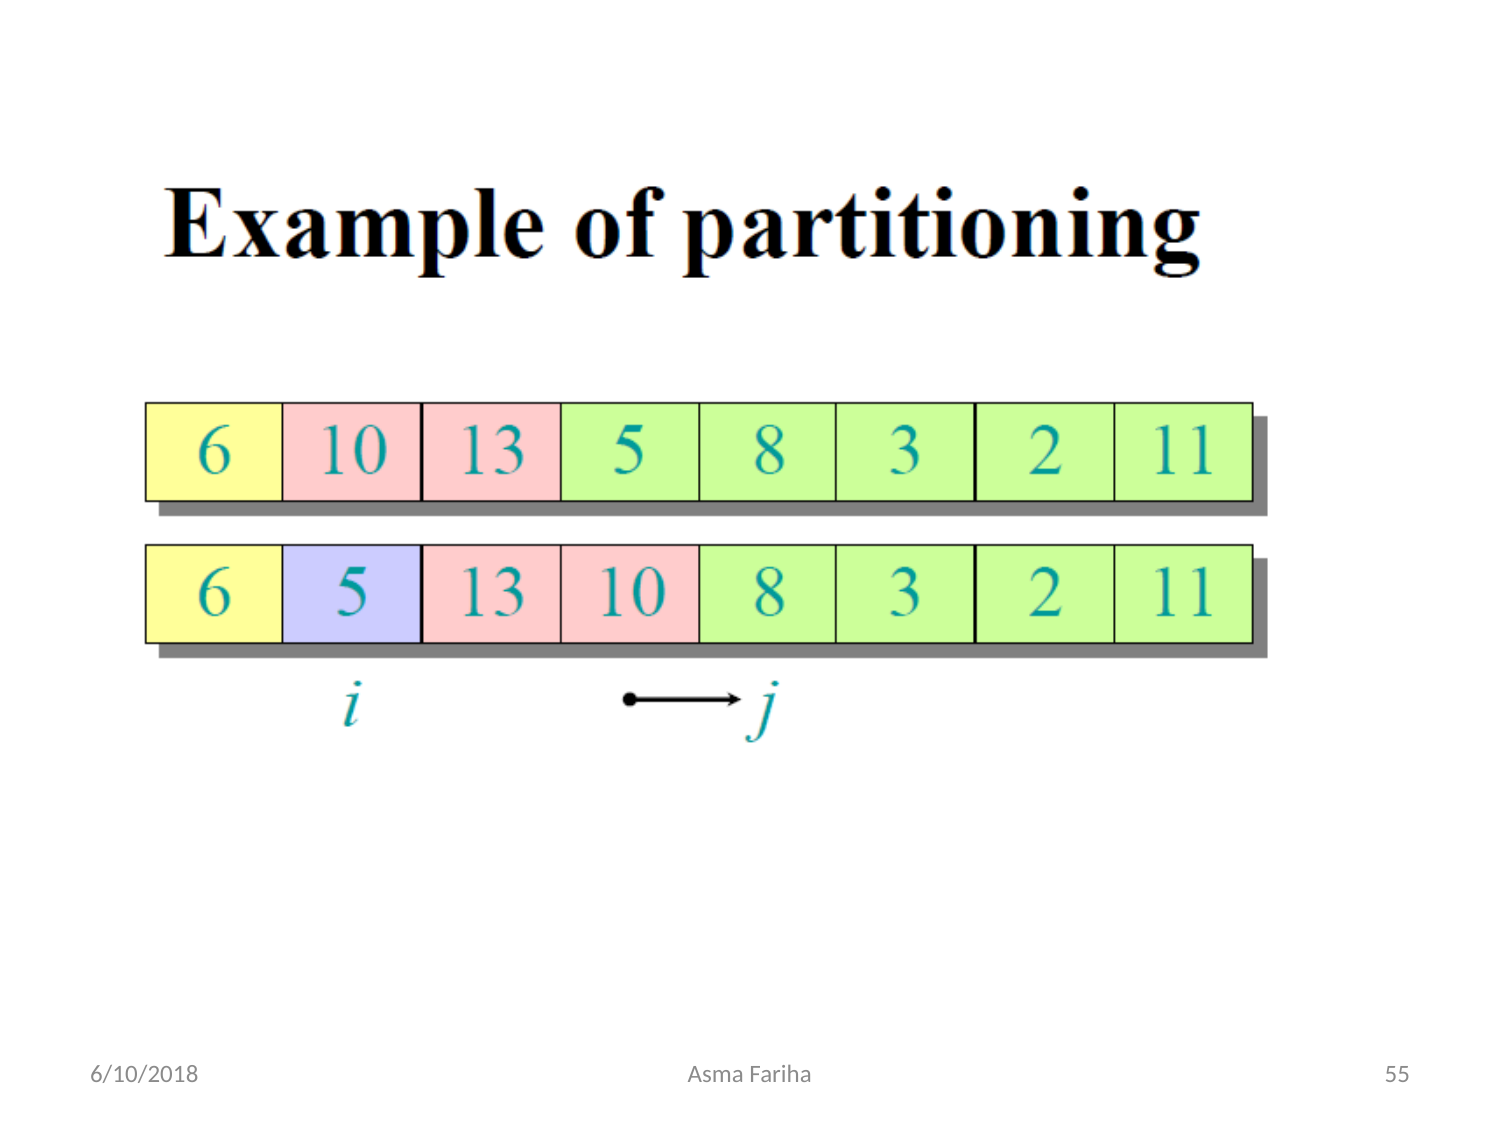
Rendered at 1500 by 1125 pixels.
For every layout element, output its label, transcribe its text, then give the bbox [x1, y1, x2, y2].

slide_number 55 [1074, 1042, 1425, 1103]
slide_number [75, 1042, 425, 1103]
footer Asma Fariha [512, 1042, 988, 1103]
picture [112, 143, 1317, 826]
